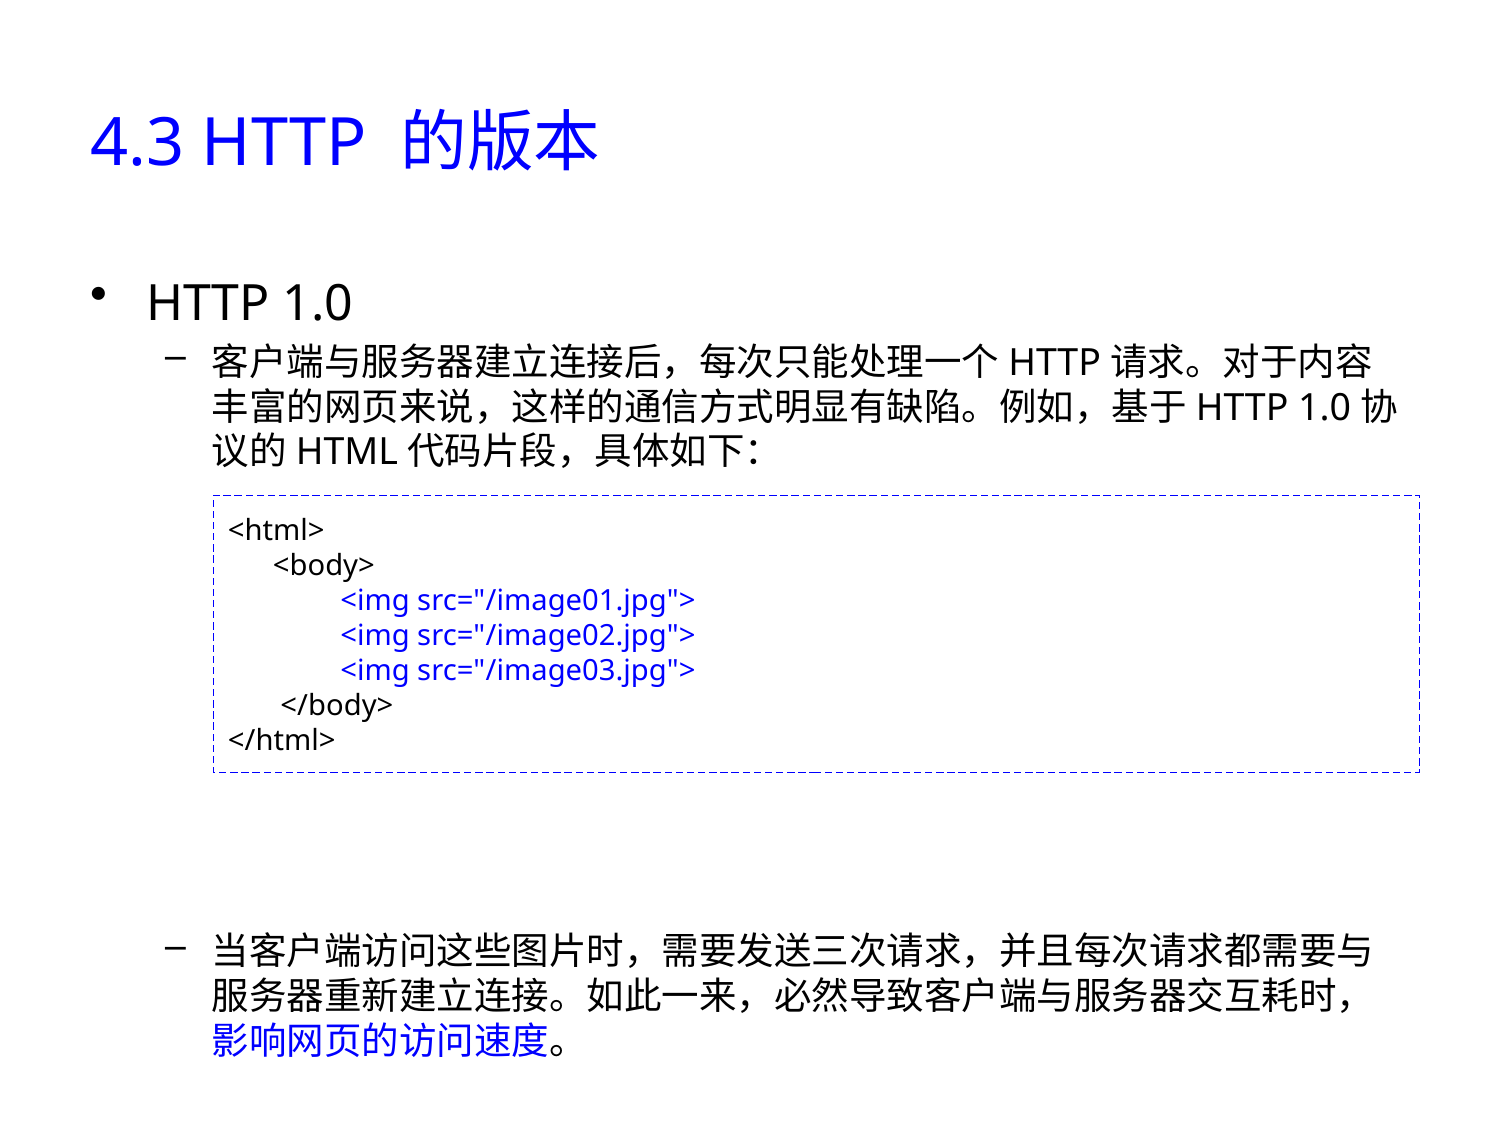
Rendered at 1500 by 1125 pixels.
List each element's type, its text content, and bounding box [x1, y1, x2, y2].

text_box <html> <body> <img src="/image01.jpg"> <img src="/image02.jpg"> <img src="/image03.jpg"> </body> </html> [213, 495, 1420, 773]
list HTTP 1.0 客户端与服务器建立连接后，每次只能处理一个HTTP请求。对于内容丰富的网页来说，这样的通信方式明显有缺陷。例如，基于HTTP 1.0协议的HTML代码片段，具体如下： 当客户端访问这些图片时，需要发送三次请求，并且每次请求都需要与服务器重新建立连接。如此一来，必然导致客户端与服务器交互耗时，影响网页的访问速度。 [75, 262, 1425, 1005]
title 4.3 HTTP 的版本 [75, 45, 1425, 233]
